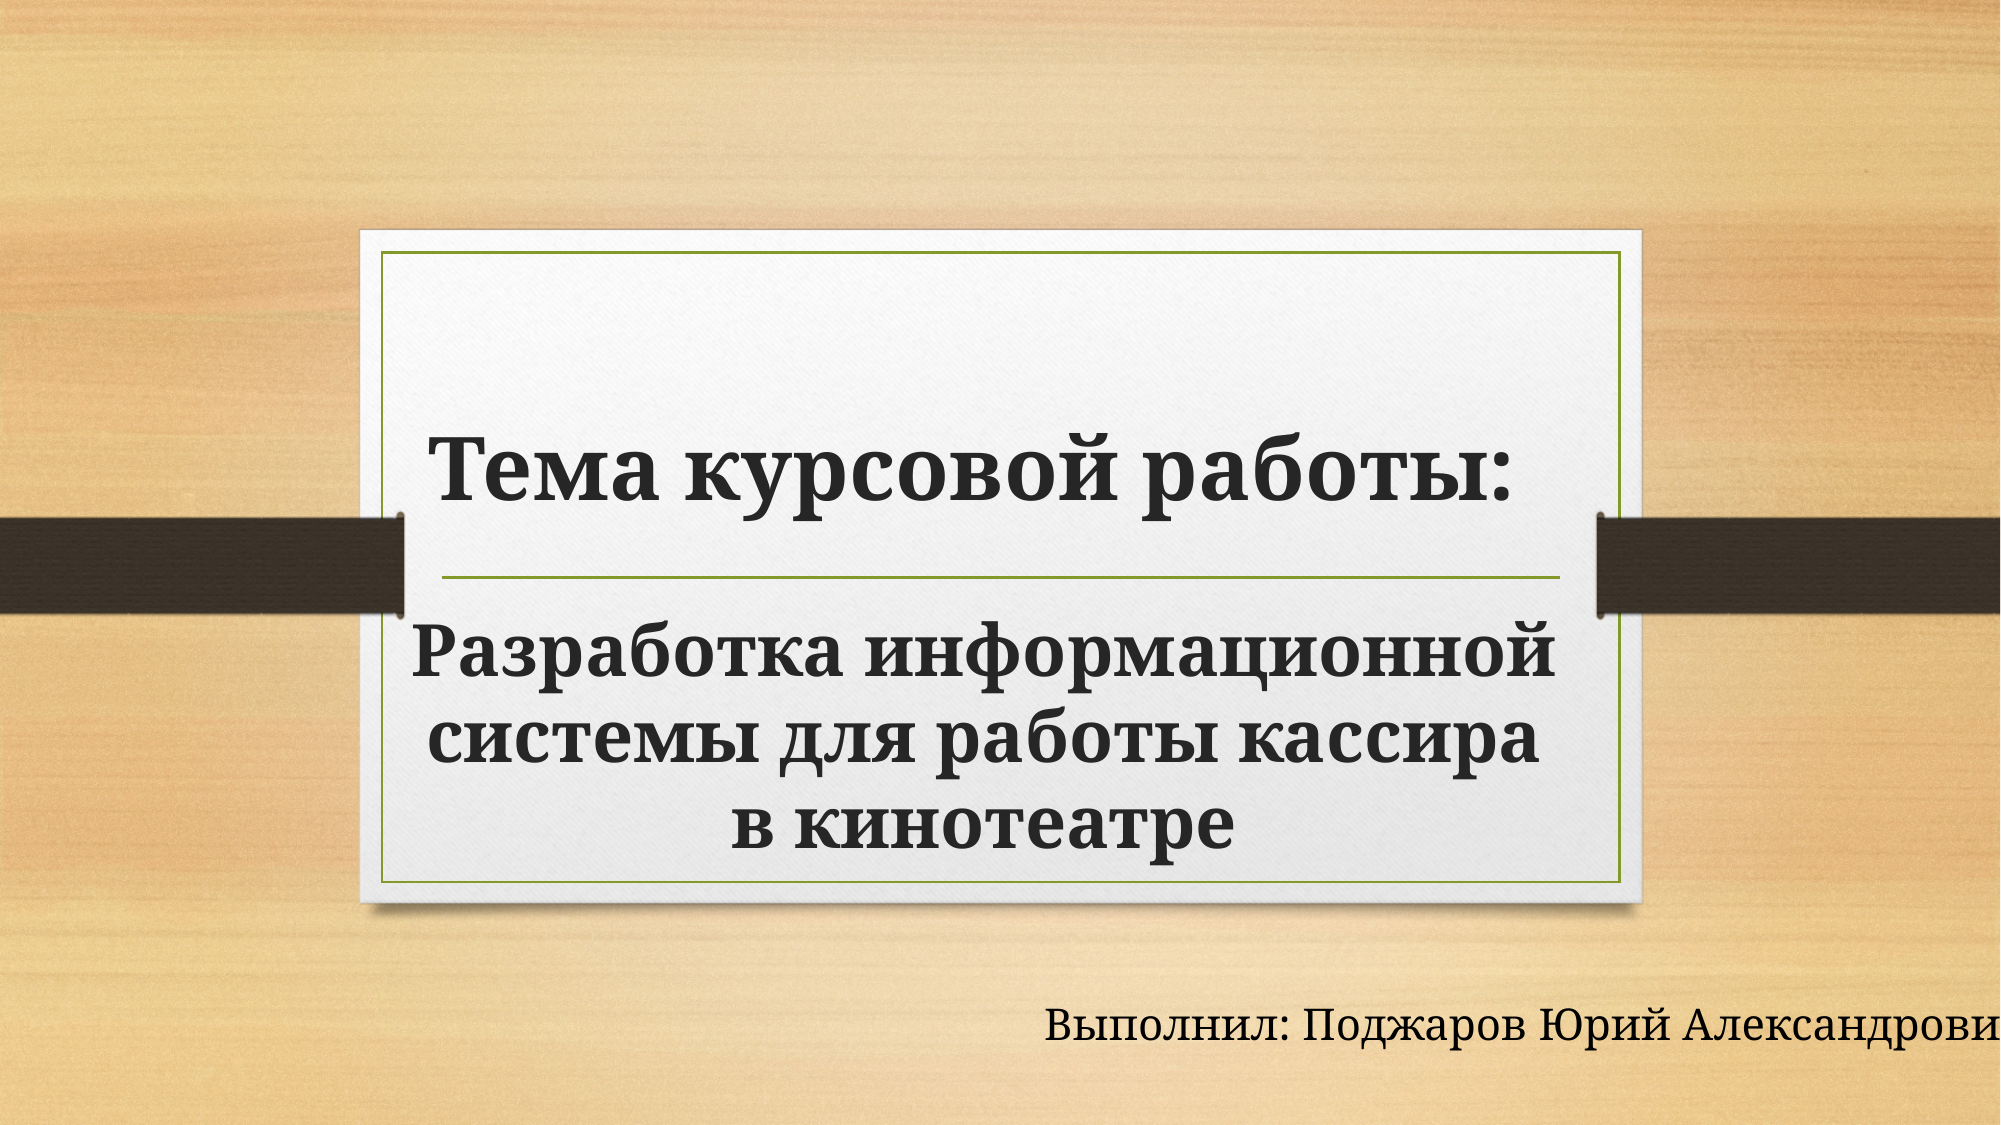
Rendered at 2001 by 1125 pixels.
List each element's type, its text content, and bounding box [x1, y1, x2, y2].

subtitle Выполнил: Поджаров Юрий Александрович [936, 988, 2000, 1125]
title Тема курсовой работы: Разработка информационной системы для работы кассира в кинотеатре [391, 254, 1576, 871]
picture [0, 0, 2001, 1125]
